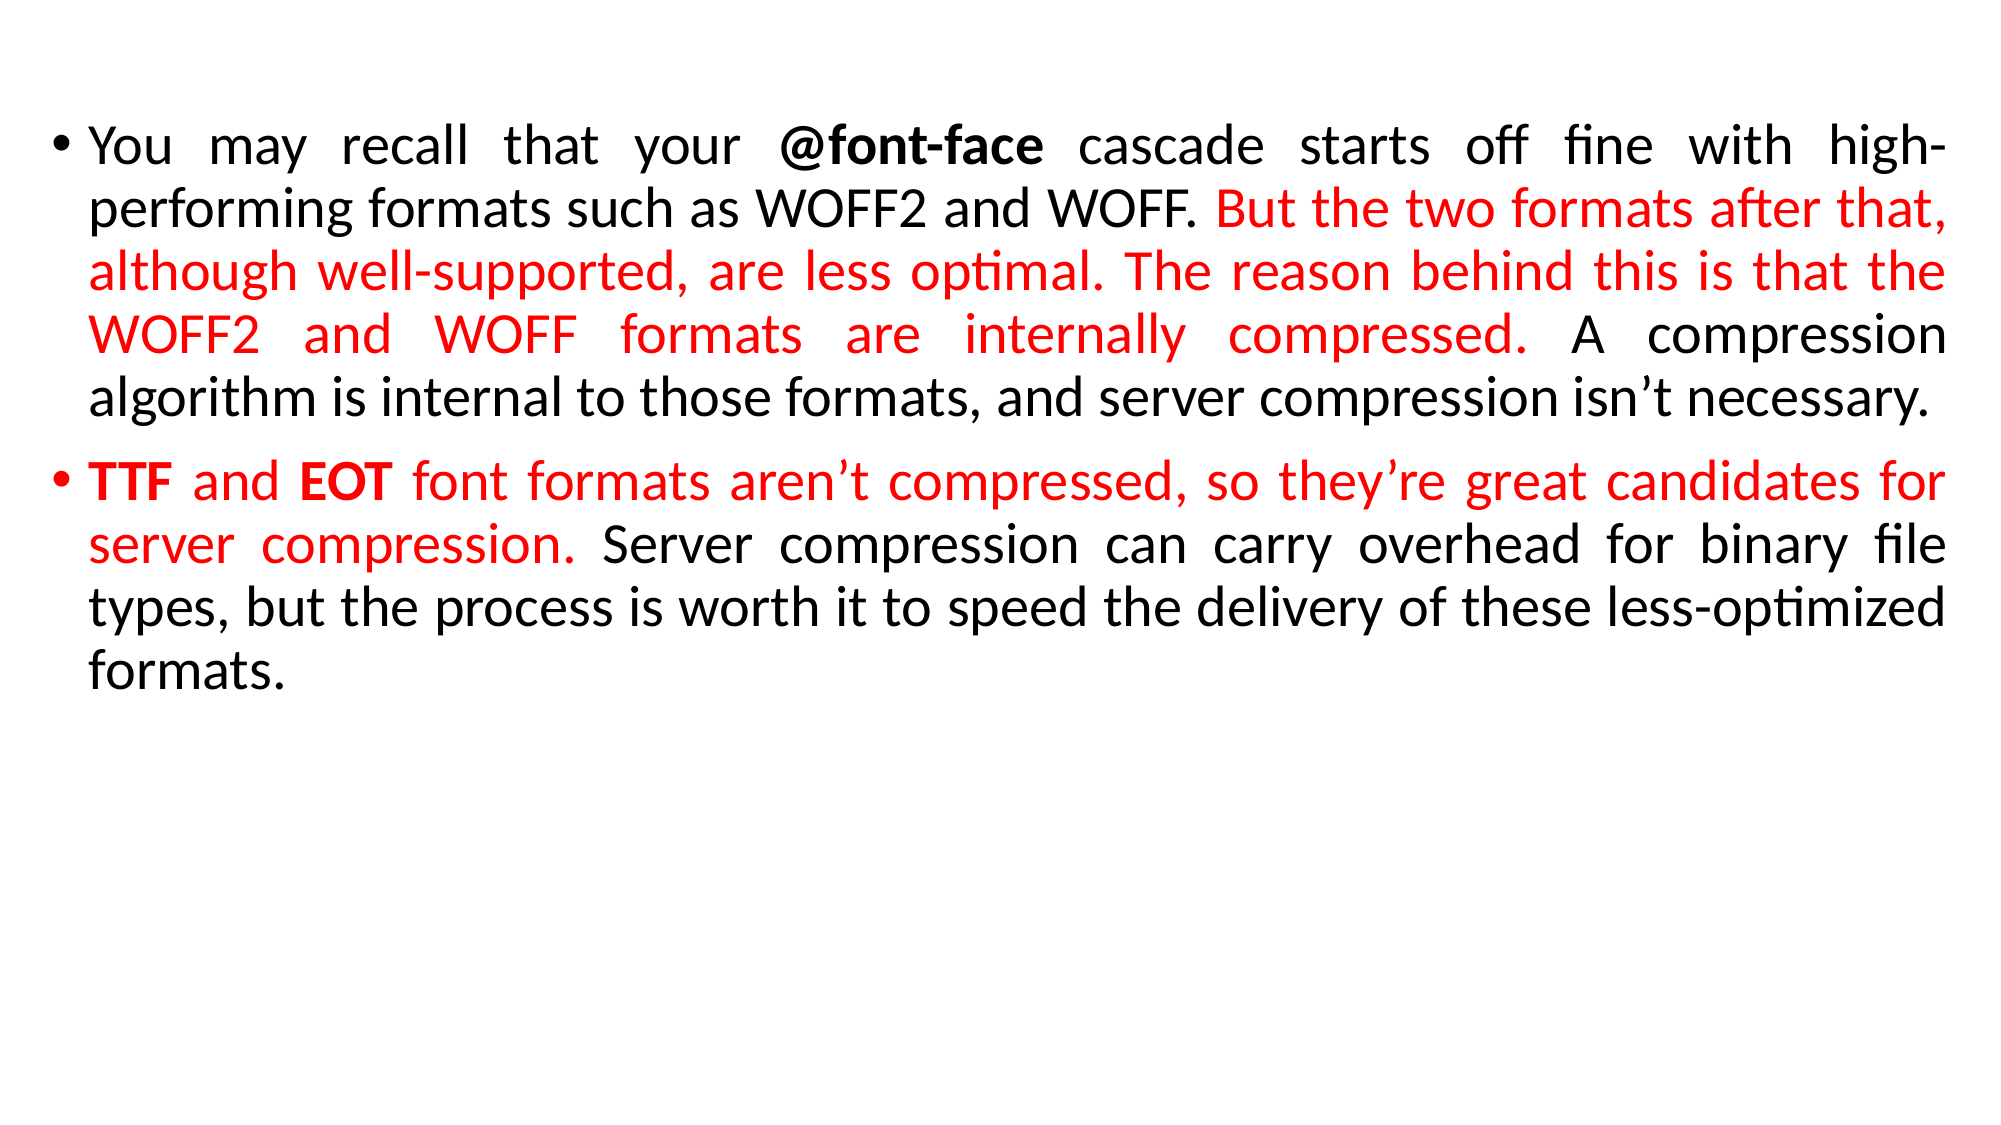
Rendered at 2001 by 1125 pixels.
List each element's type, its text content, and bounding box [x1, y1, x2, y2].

list You may recall that your @font-face cascade starts off fine with high-performing formats such as WOFF2 and WOFF. But the two formats after that, although well-supported, are less optimal. The reason behind this is that the WOFF2 and WOFF formats are internally compressed. A compression algorithm is internal to those formats, and server compression isn’t necessary. TTF and EOT font formats aren’t compressed, so they’re great candidates for server compression. Server compression can carry overhead for binary file types, but the process is worth it to speed the delivery of these less-optimized formats. [36, 107, 1964, 1014]
